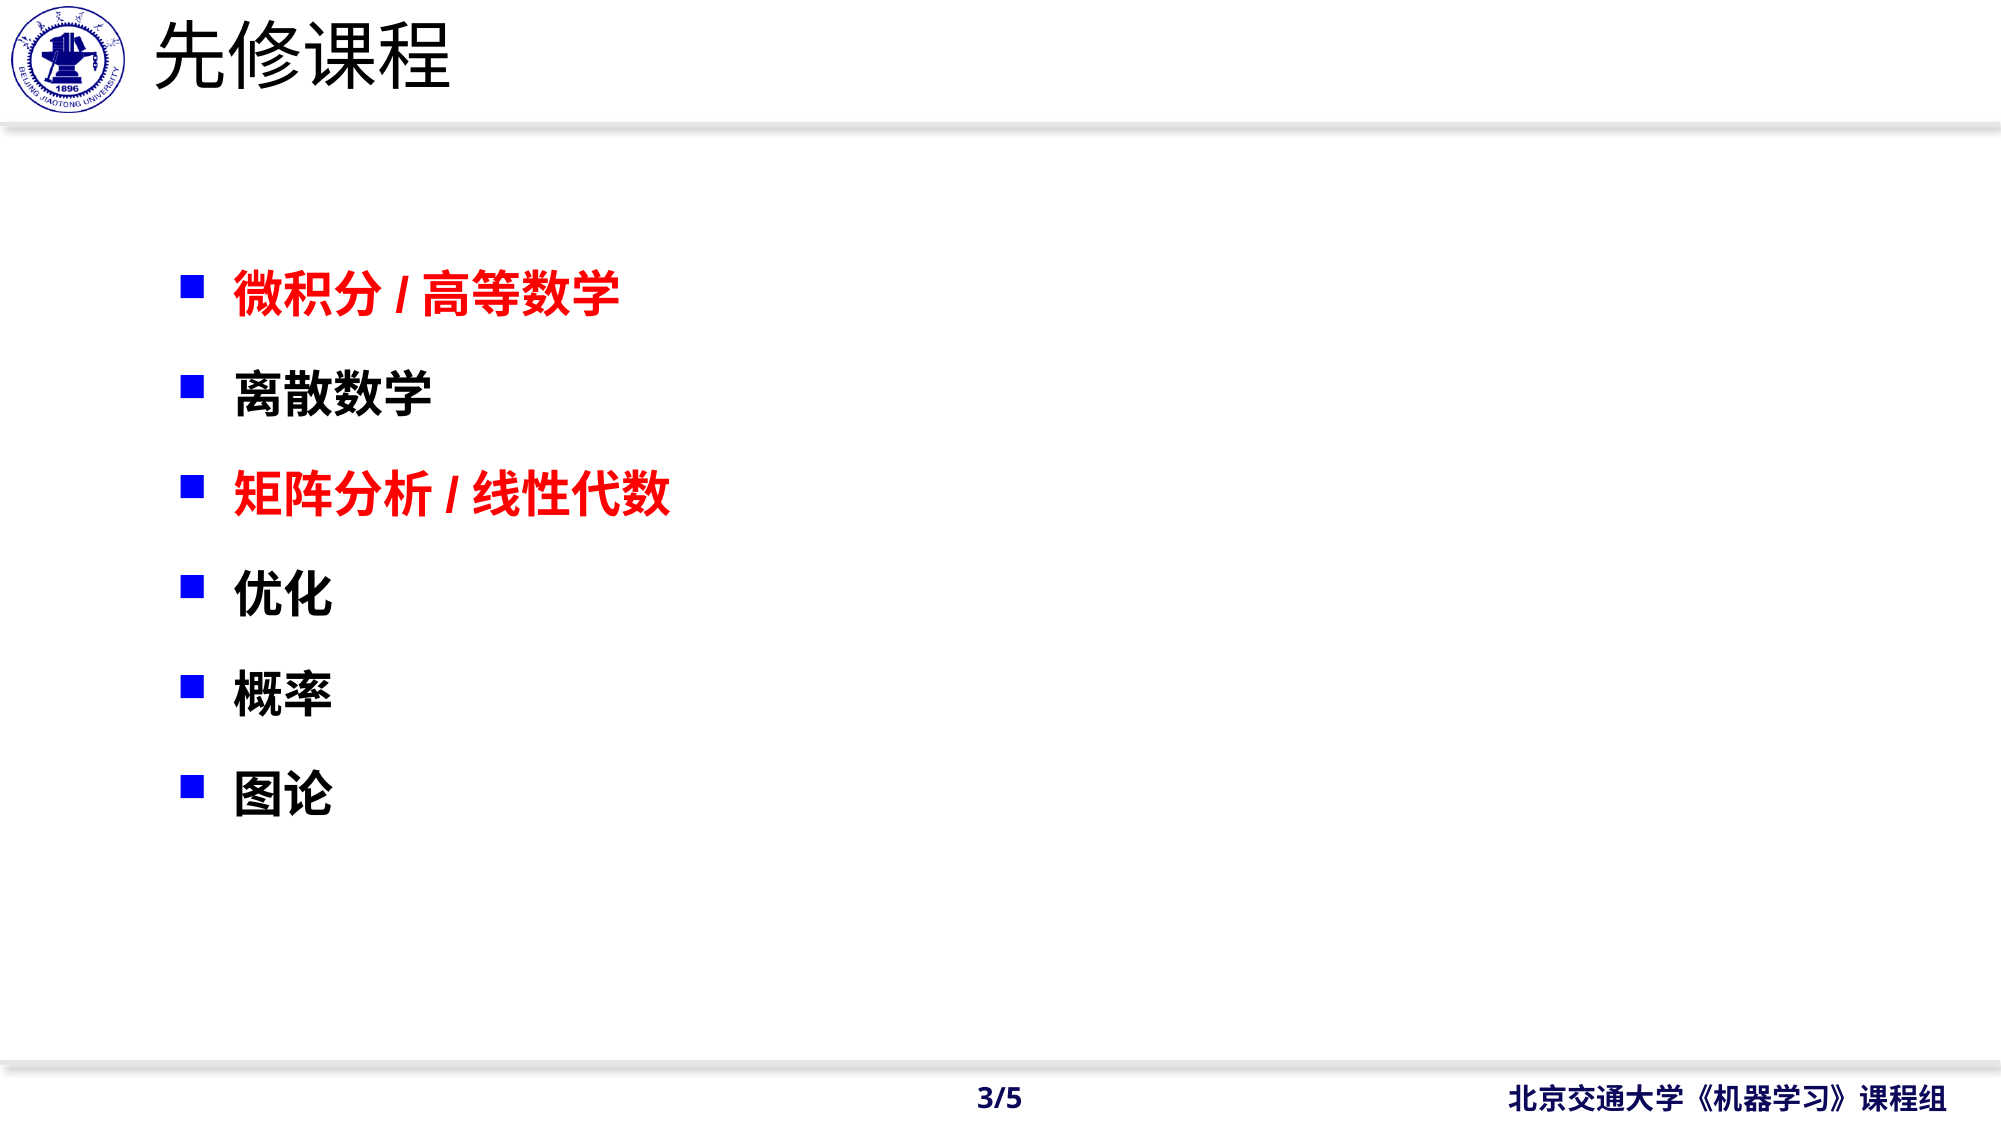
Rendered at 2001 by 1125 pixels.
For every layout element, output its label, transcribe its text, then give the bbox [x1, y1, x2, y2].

text_box 微积分/高等数学 离散数学 矩阵分析/线性代数 优化 概率 图论 [162, 224, 1377, 1030]
title 先修课程 [137, 6, 1863, 112]
picture [11, 6, 125, 113]
